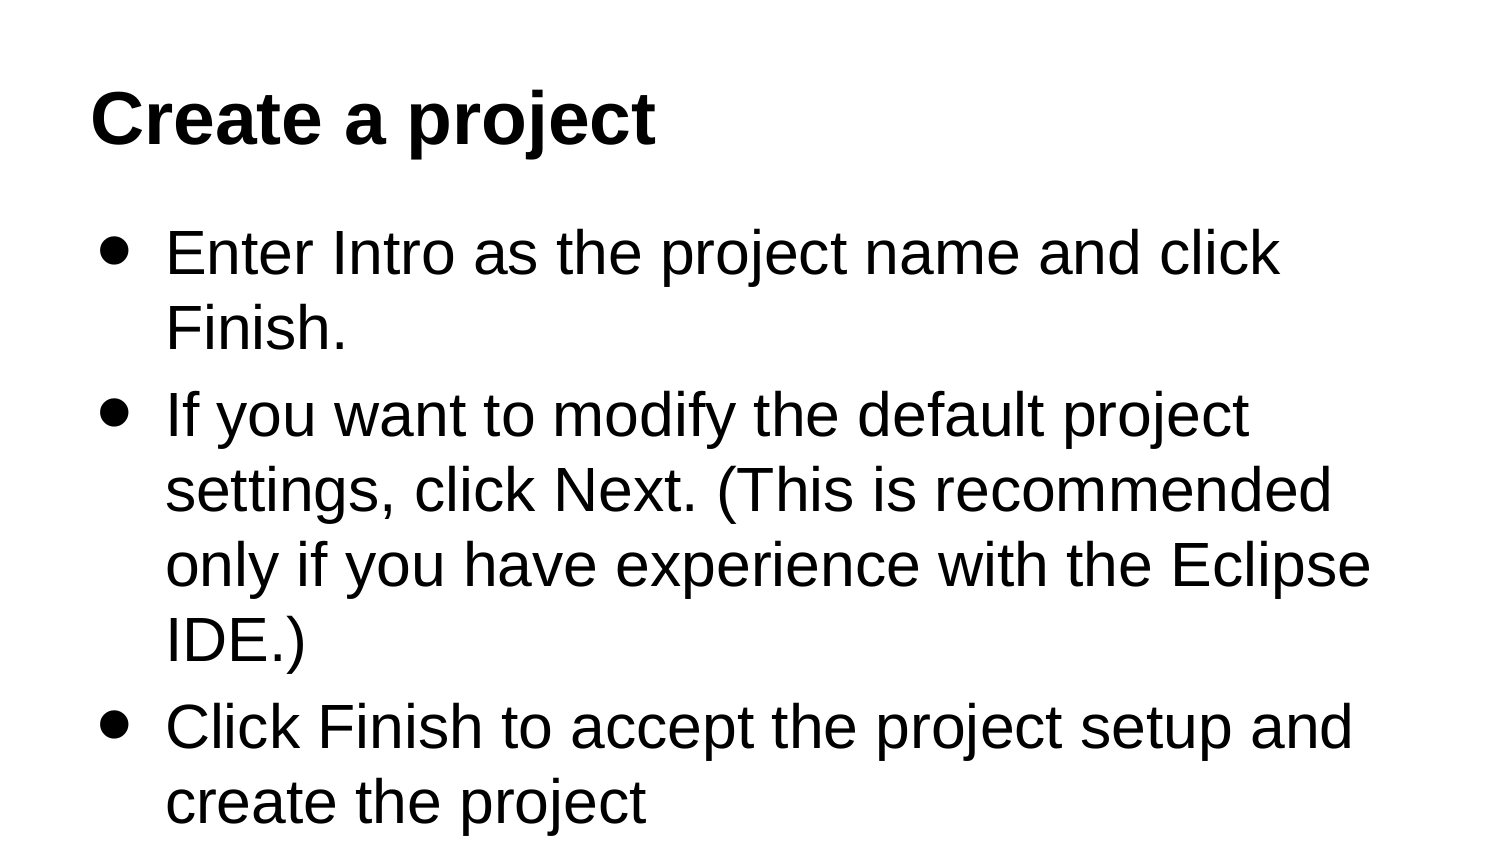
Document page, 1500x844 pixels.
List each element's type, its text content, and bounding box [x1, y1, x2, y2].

title Create a project [75, 33, 1425, 175]
list Enter Intro as the project name and click Finish. If you want to modify the default project settings, click Next. (This is recommended only if you have experience with the Eclipse IDE.) Click Finish to accept the project setup and create the project [75, 196, 1425, 831]
